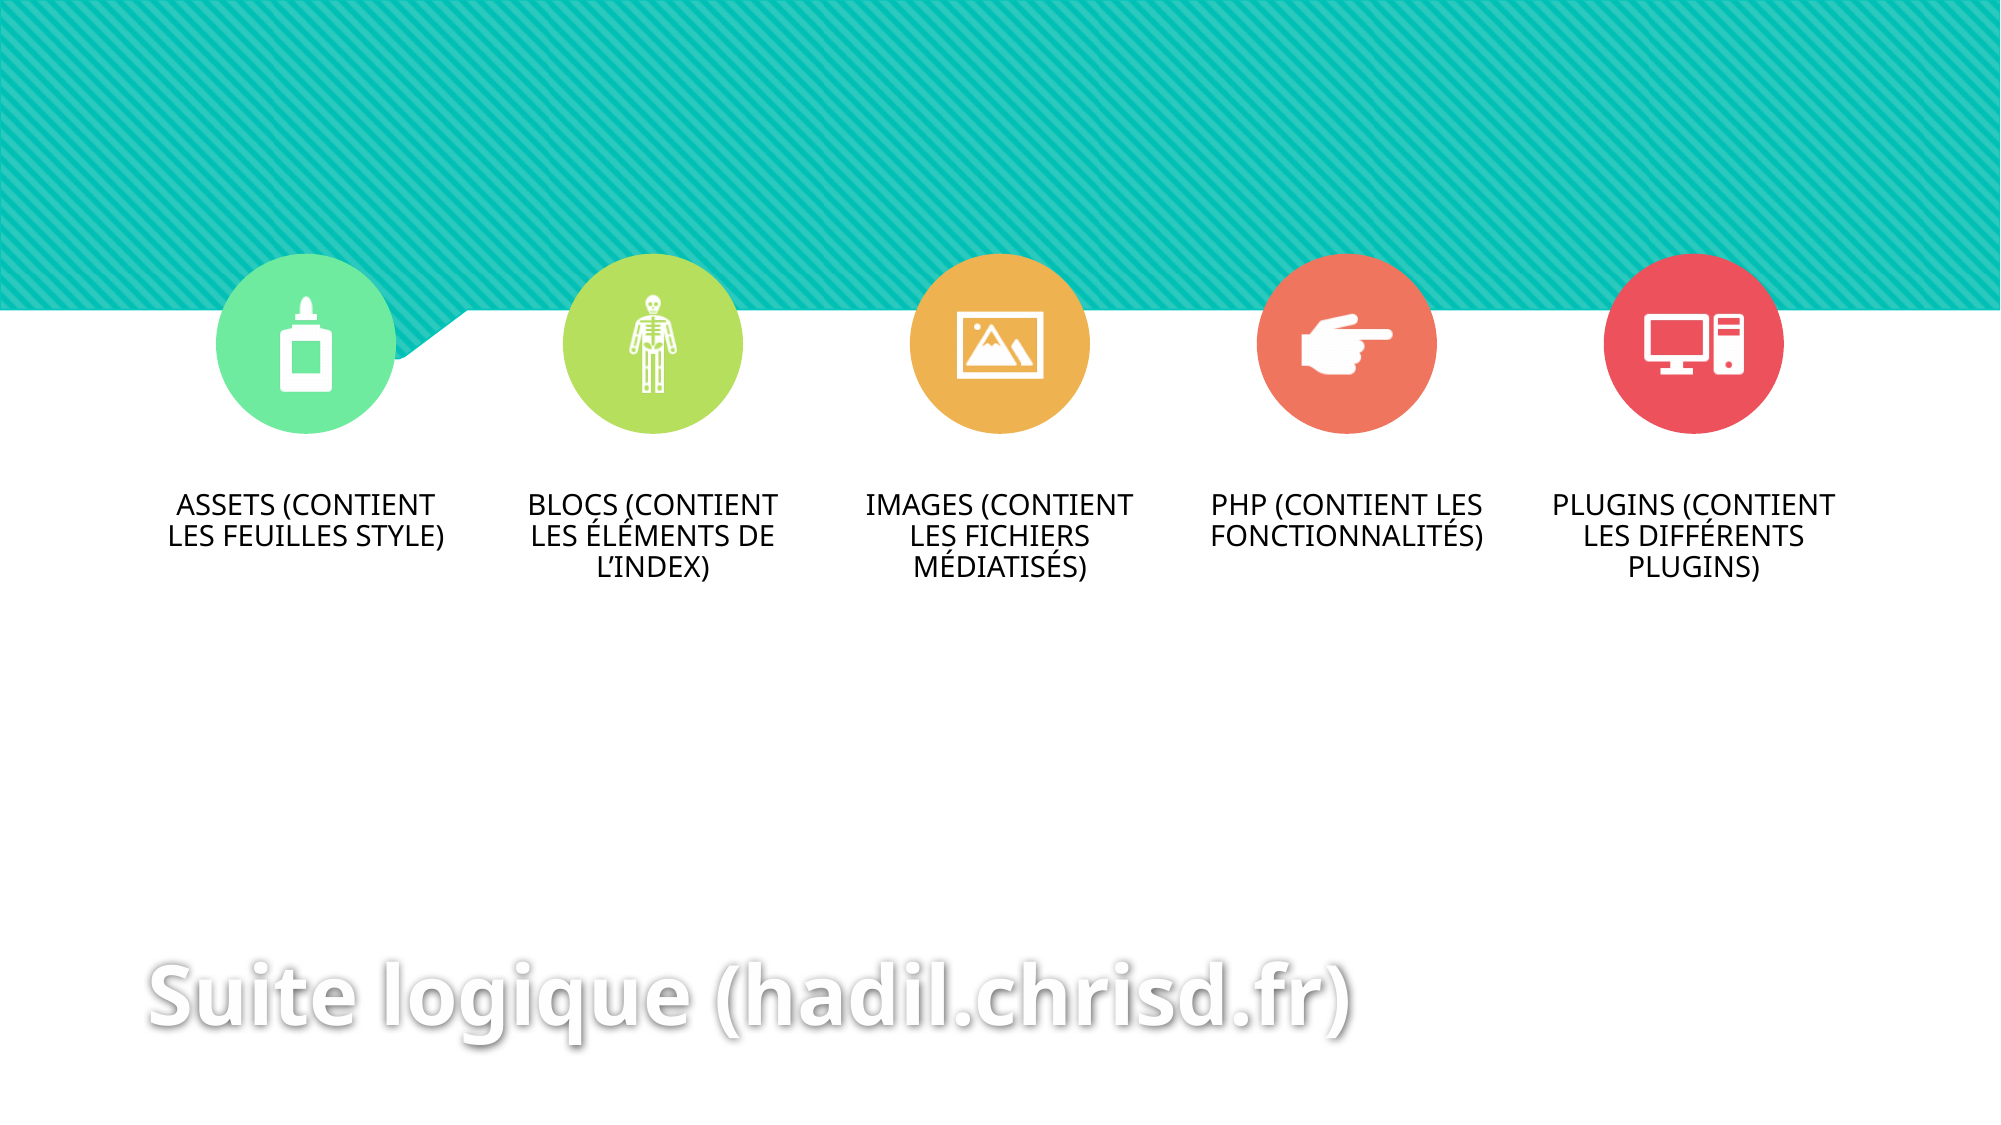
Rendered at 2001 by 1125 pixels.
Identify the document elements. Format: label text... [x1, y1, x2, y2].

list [105, 105, 1895, 757]
title Suite logique (hadil.chrisd.fr) [132, 890, 1868, 1051]
